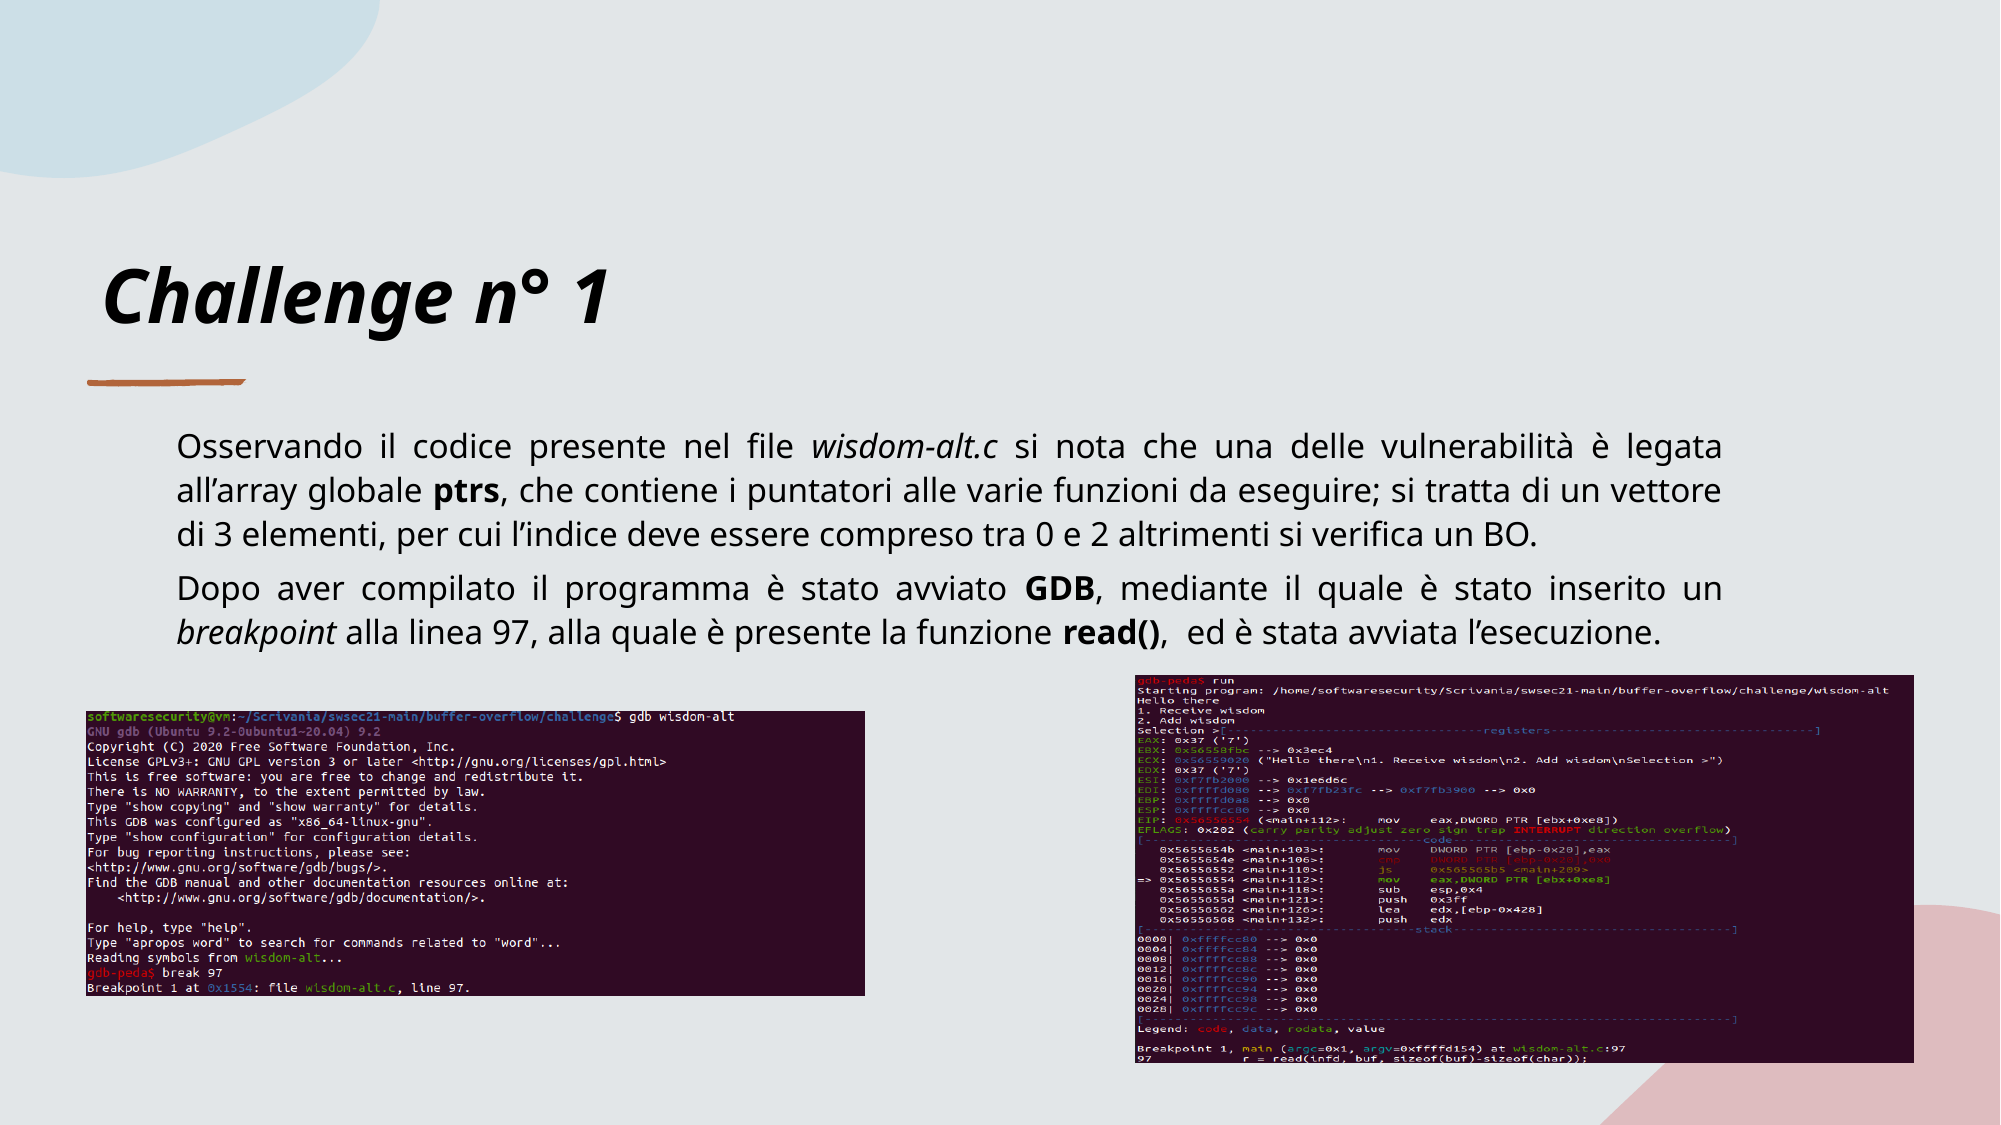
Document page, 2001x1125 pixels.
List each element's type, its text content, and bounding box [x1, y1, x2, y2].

picture [86, 711, 865, 996]
list Osservando il codice presente nel file wisdom-alt.c si nota che una delle vulnerabilità è legata all’array globale ptrs, che contiene i puntatori alle varie funzioni da eseguire; si tratta di un vettore di 3 elementi, per cui l’indice deve essere compreso tra 0 e 2 altrimenti si verifica un BO. Dopo aver compilato il programma è stato avviato GDB, mediante il quale è stato inserito un breakpoint alla linea 97, alla quale è presente la funzione read(), ed è stata avviata l’esecuzione. [86, 413, 1740, 996]
title Challenge n° 1 [86, 129, 1740, 347]
picture [1135, 675, 1914, 1063]
